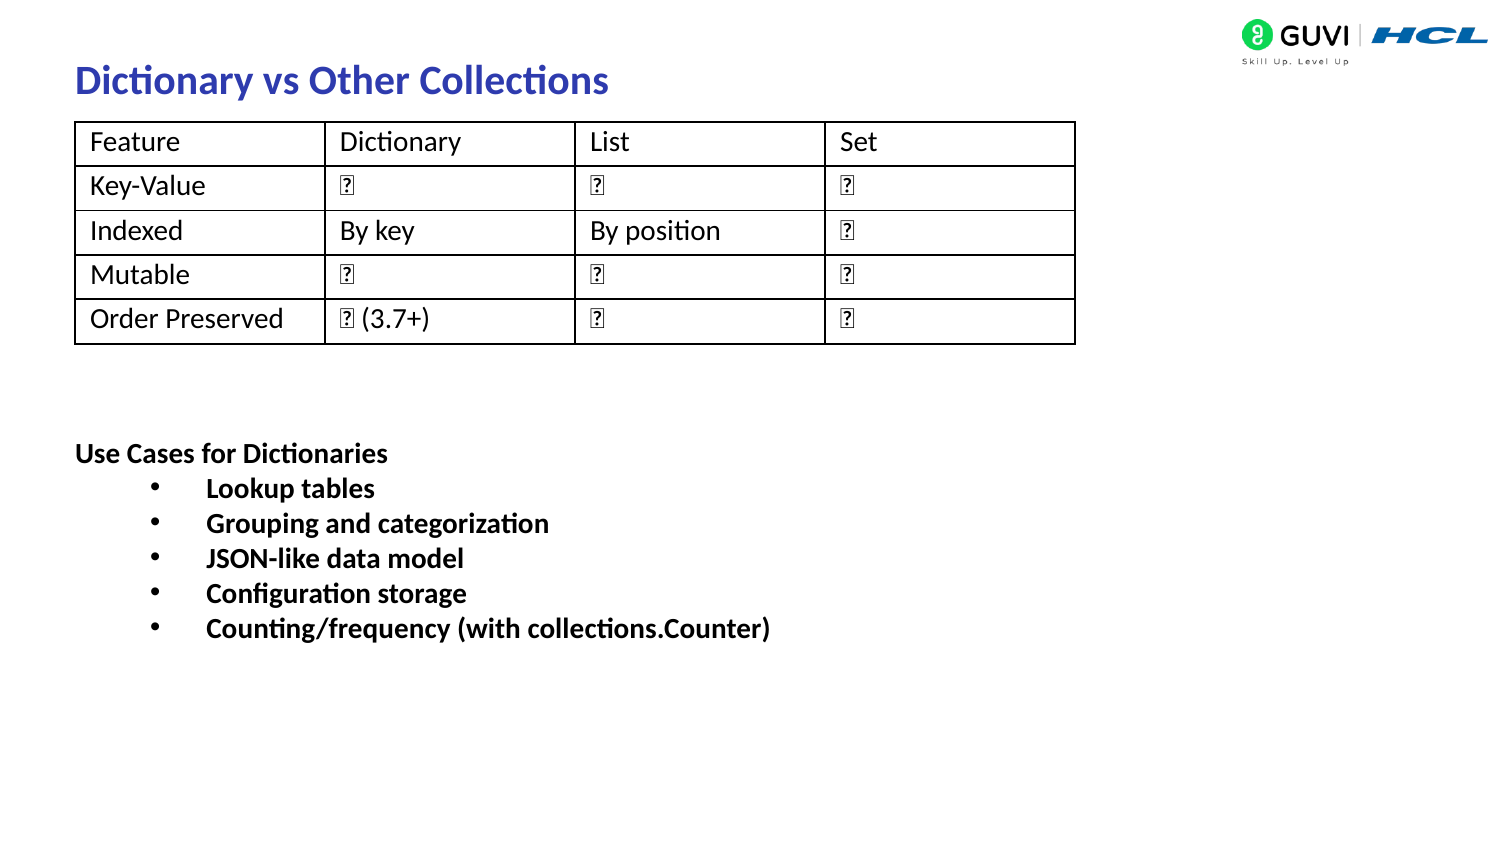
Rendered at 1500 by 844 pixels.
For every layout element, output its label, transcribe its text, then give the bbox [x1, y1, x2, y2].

table_header Feature [76, 123, 324, 165]
table_cell ✅ [826, 256, 1074, 298]
table_cell ✅ [576, 300, 824, 343]
picture [1242, 18, 1488, 71]
table_cell ❌ [826, 300, 1074, 343]
table_cell By key [326, 211, 574, 254]
table_header Dictionary [326, 123, 574, 165]
table_cell Key-Value [76, 167, 324, 210]
table_cell ✅ [576, 256, 824, 298]
table_cell Mutable [76, 256, 324, 298]
title Dictionary vs Other Collections [75, 52, 1013, 104]
table_cell ❌ [826, 167, 1074, 210]
table_cell By position [576, 211, 824, 254]
table_cell ❌ [826, 211, 1074, 254]
table_cell ❌ [576, 167, 824, 210]
table_header List [576, 123, 824, 165]
list Use Cases for Dictionaries Lookup tables Grouping and categorization JSON-like data model Configuration storage Counting/frequency (with collections.Counter) [75, 434, 1438, 647]
table_cell Indexed [76, 211, 324, 254]
table_header Set [826, 123, 1074, 165]
table_cell Order Preserved [76, 300, 324, 343]
table_cell ✅ (3.7+) [326, 300, 574, 343]
table_cell ✅ [326, 256, 574, 298]
table_cell ✅ [326, 167, 574, 210]
